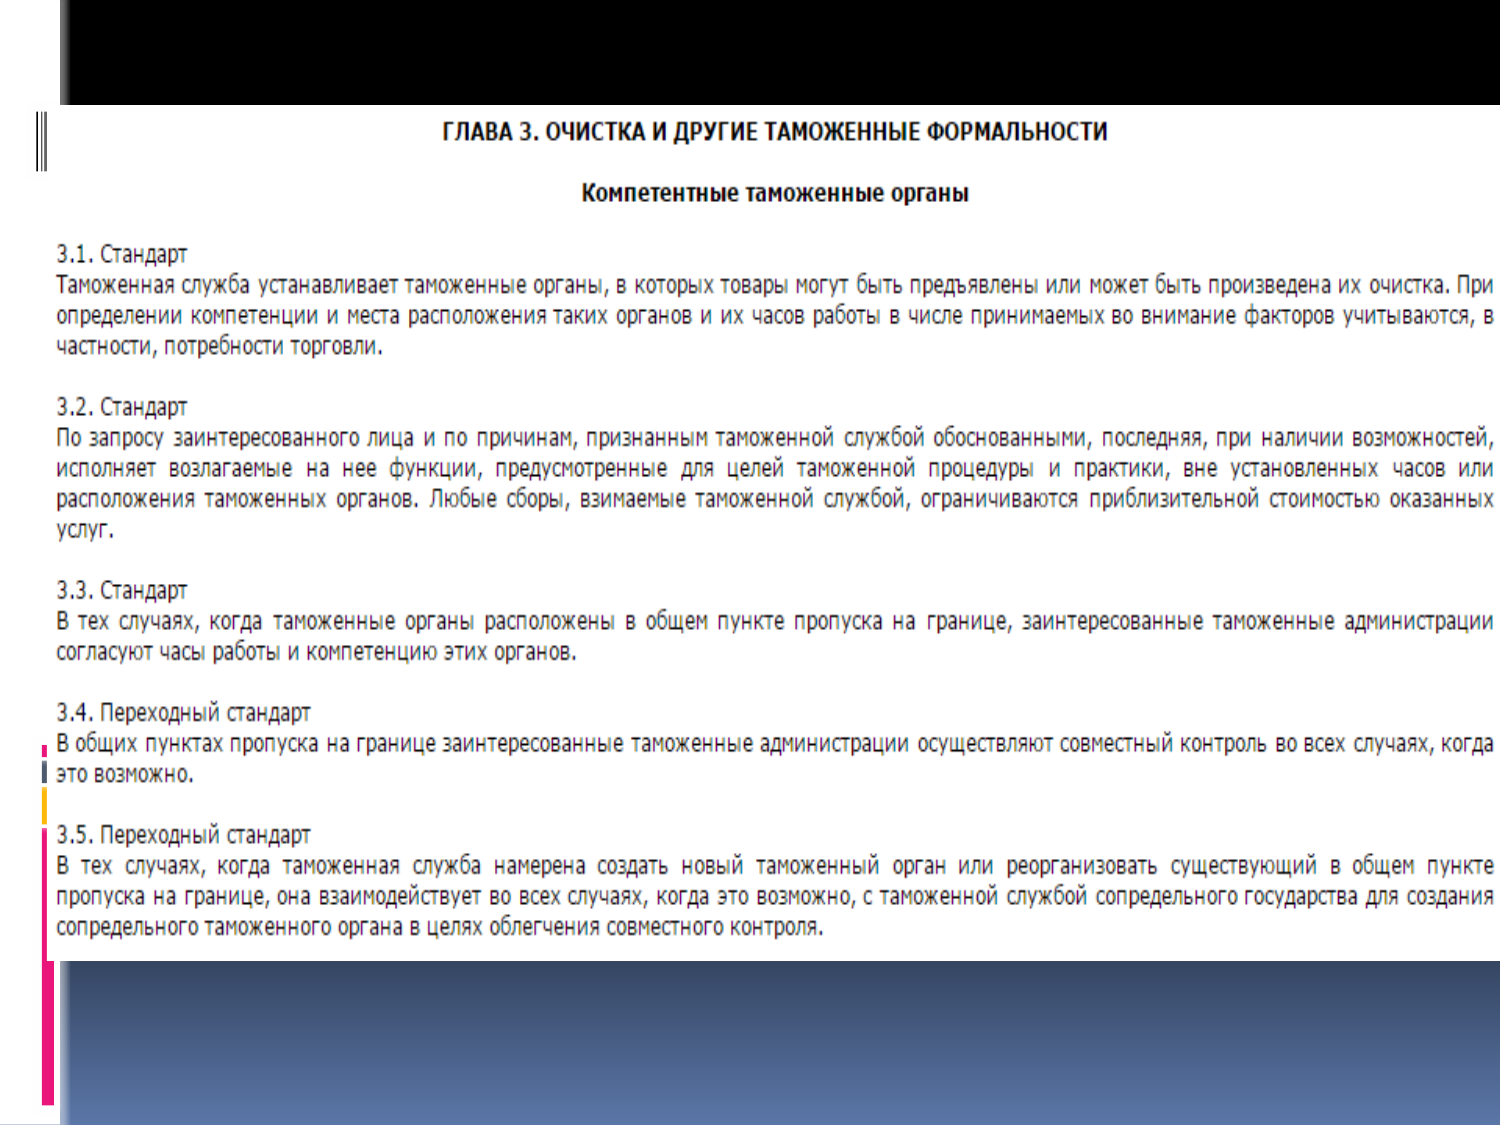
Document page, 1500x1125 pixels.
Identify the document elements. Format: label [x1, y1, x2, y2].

picture [46, 104, 1500, 962]
